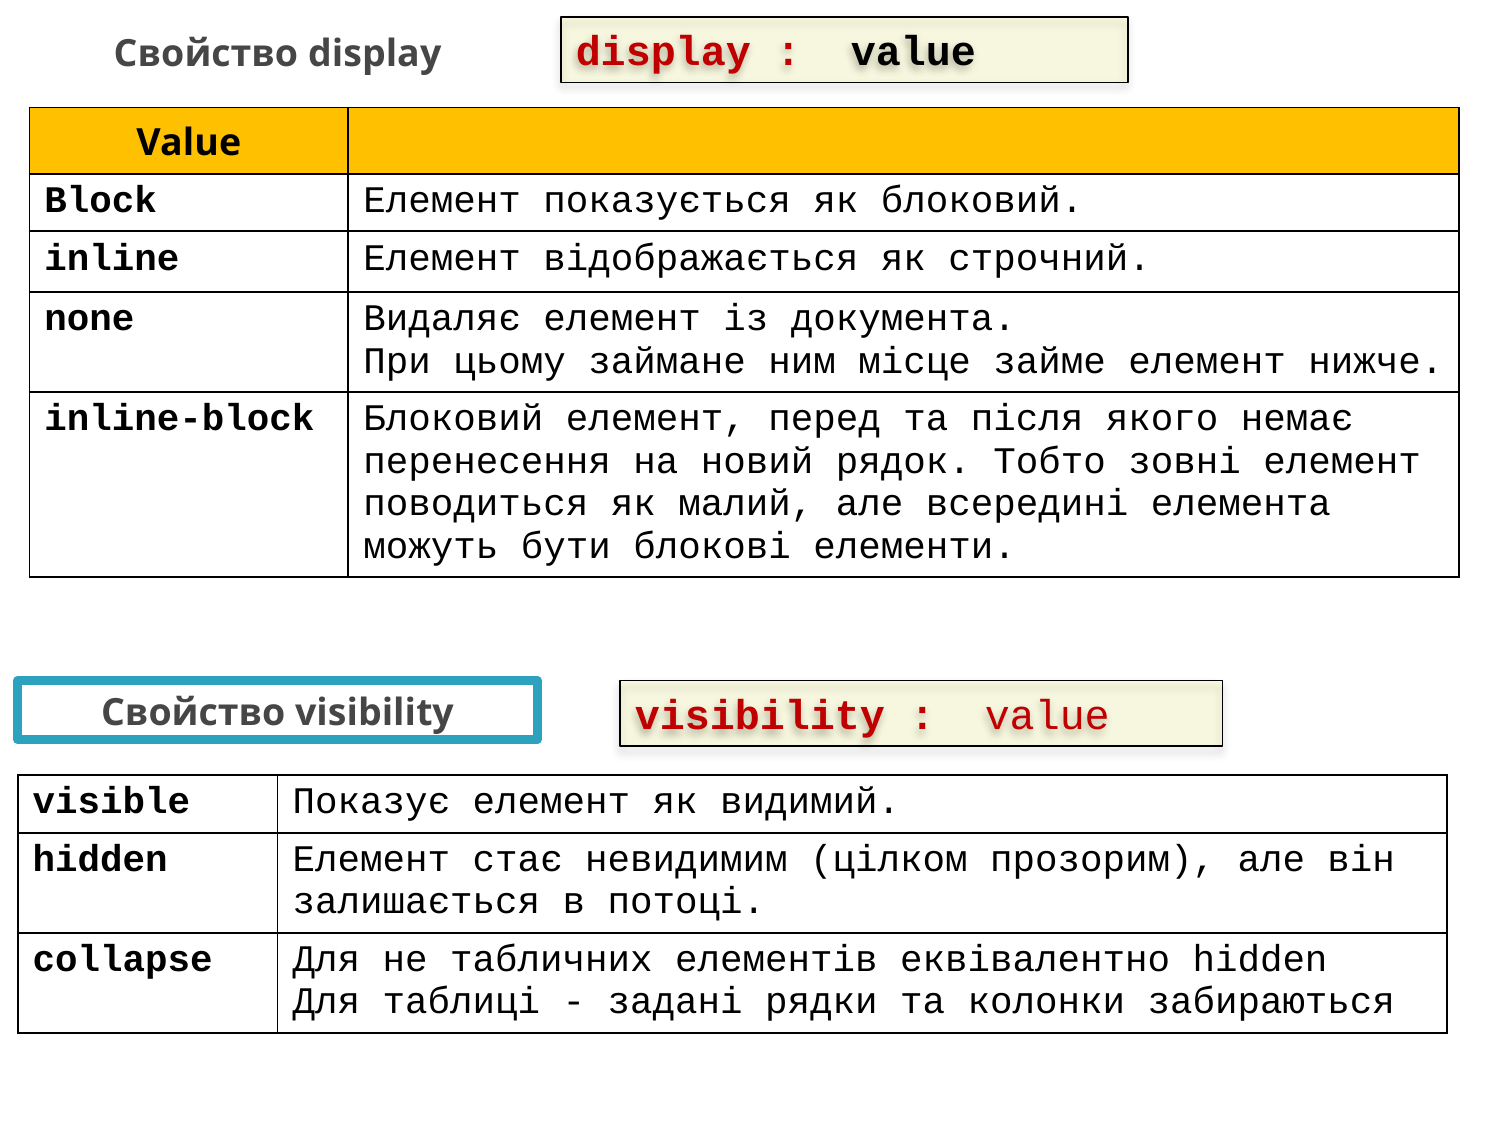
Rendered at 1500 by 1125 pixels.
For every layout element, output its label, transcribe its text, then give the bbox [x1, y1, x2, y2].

table_header Показує елемент як видимий. [278, 776, 1446, 832]
text_box display : value [560, 16, 1129, 83]
table_cell inline-block [30, 393, 347, 576]
table_cell Block [30, 175, 347, 230]
table_header Value [30, 108, 347, 173]
table_cell hidden [19, 834, 277, 932]
text_box Свойство visibility [17, 680, 538, 740]
table_cell none [30, 293, 347, 391]
table_header [349, 108, 1458, 173]
table_cell Видаляє елемент із документа. При цьому займане ним місце займе елемент нижче. [349, 293, 1458, 391]
text_box visibility : value [619, 680, 1223, 747]
table_cell Блоковий елемент, перед та після якого немає перенесення на новий рядок. Тобто зовні елемент поводиться як малий, але всередині елемента можуть бути блокові елементи. [349, 393, 1458, 576]
table_cell Елемент показується як блоковий. [349, 175, 1458, 230]
table_cell Елемент відображається як строчний. [349, 232, 1458, 291]
table_cell Для не табличних елементів еквівалентно hidden Для таблиці - задані рядки та колонки забираються [278, 934, 1446, 1032]
table_cell collapse [19, 934, 277, 1032]
table_header visible [19, 776, 277, 832]
title Свойство display [29, 19, 526, 85]
table_cell inline [30, 232, 347, 291]
table_cell Елемент стає невидимим (цілком прозорим), але він залишається в потоці. [278, 834, 1446, 932]
